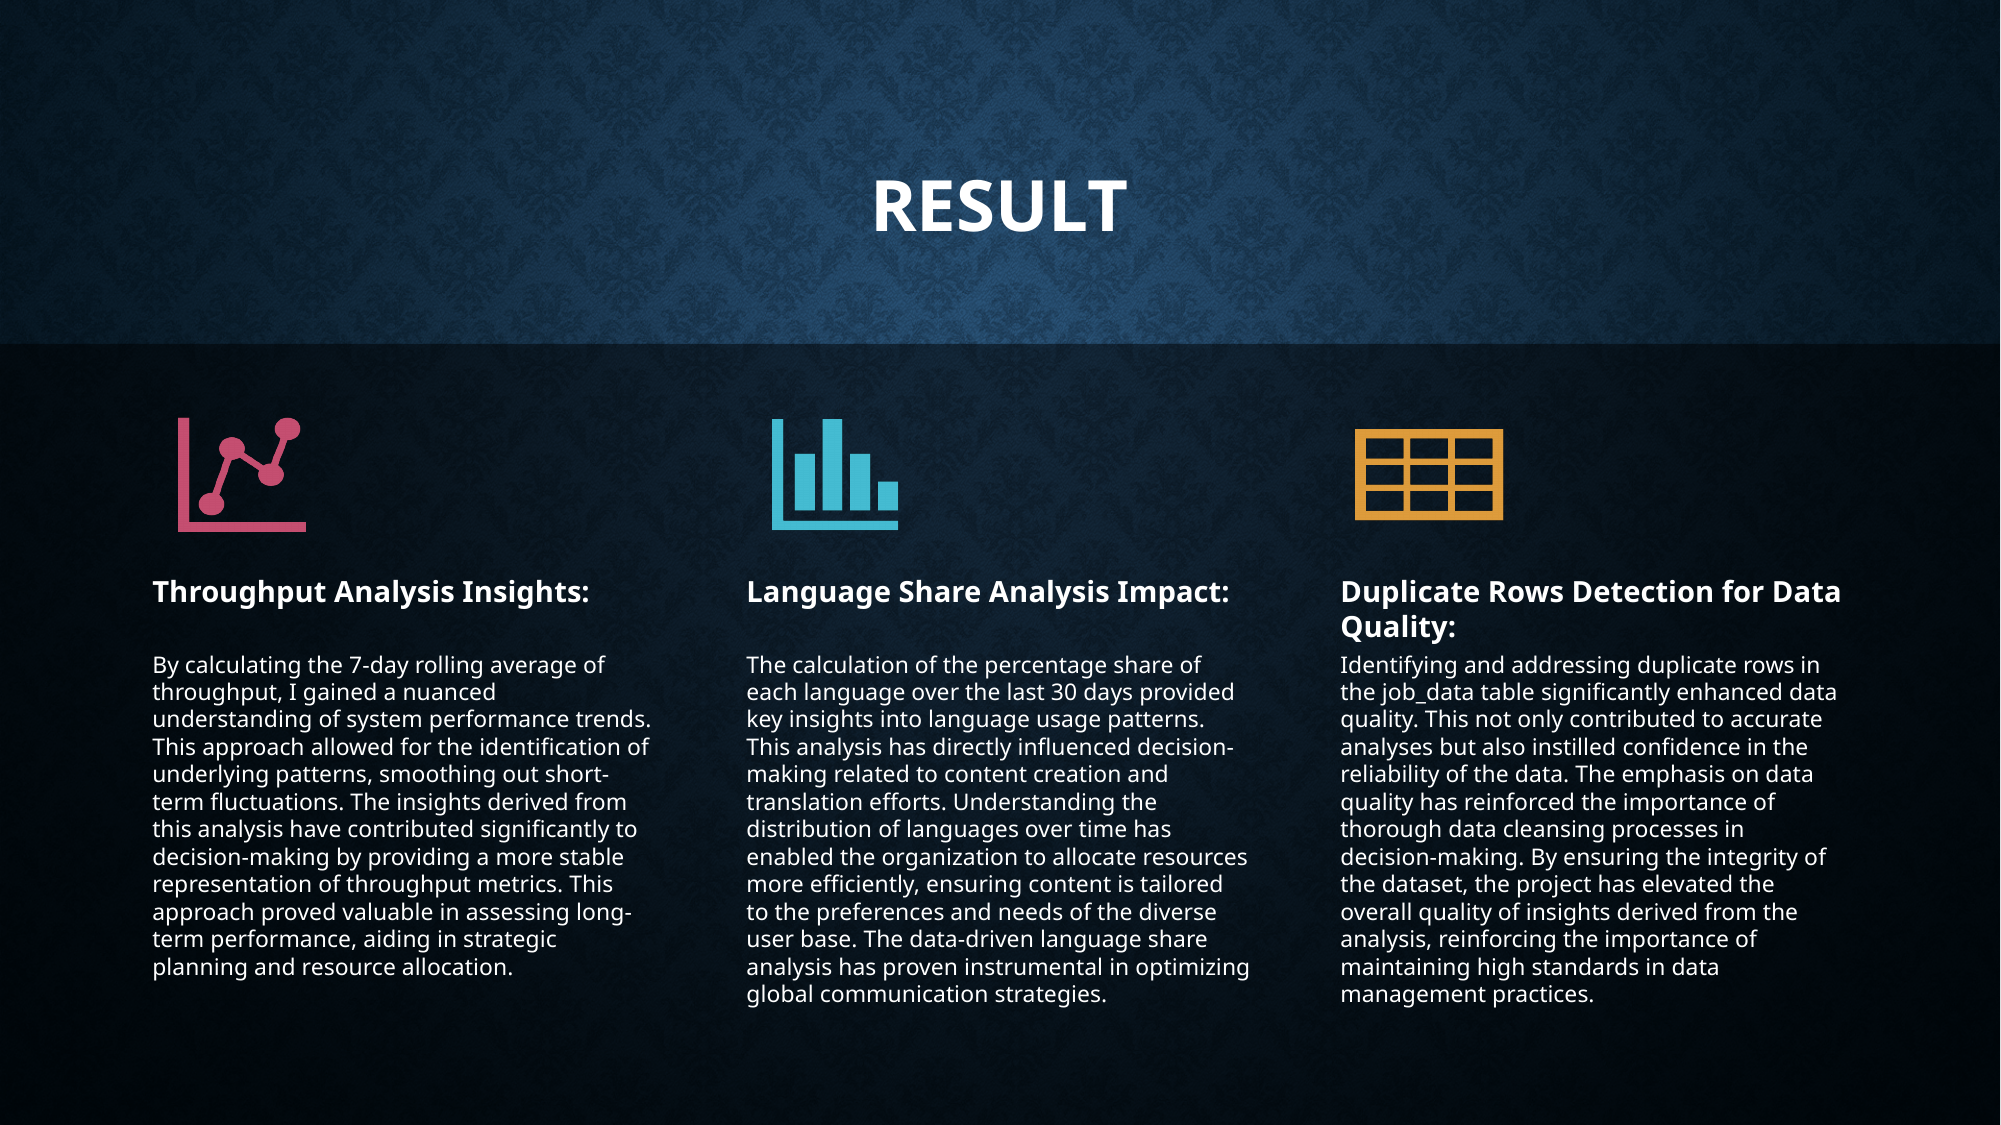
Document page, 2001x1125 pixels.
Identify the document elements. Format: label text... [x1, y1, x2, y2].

text_box [0, 342, 2000, 1125]
title Result [149, 99, 1849, 318]
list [149, 396, 1849, 940]
